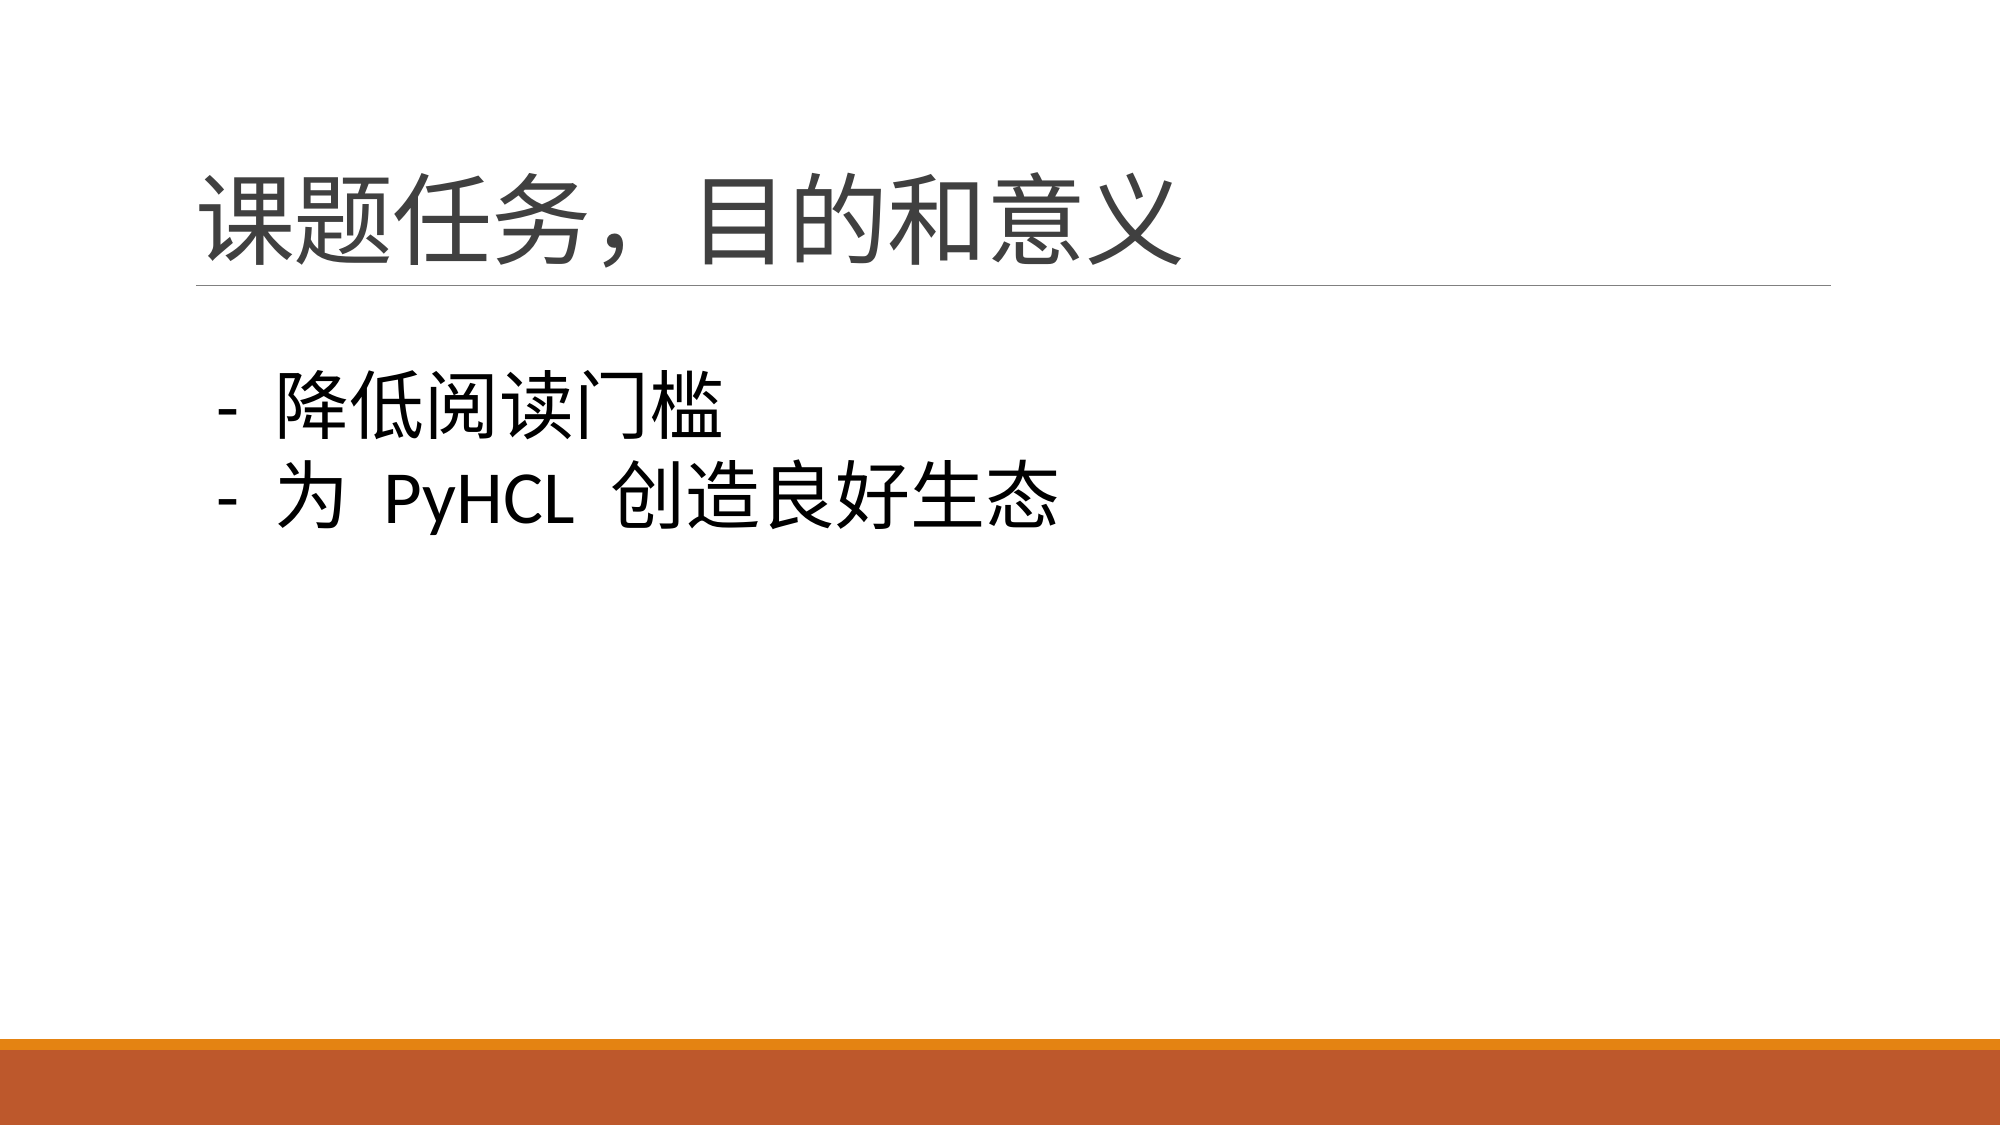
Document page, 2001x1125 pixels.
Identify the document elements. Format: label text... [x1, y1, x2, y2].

text_box - 降低阅读门槛 - 为 PyHCL 创造良好生态 [201, 350, 1809, 546]
title 课题任务，目的和意义 [180, 47, 1830, 285]
